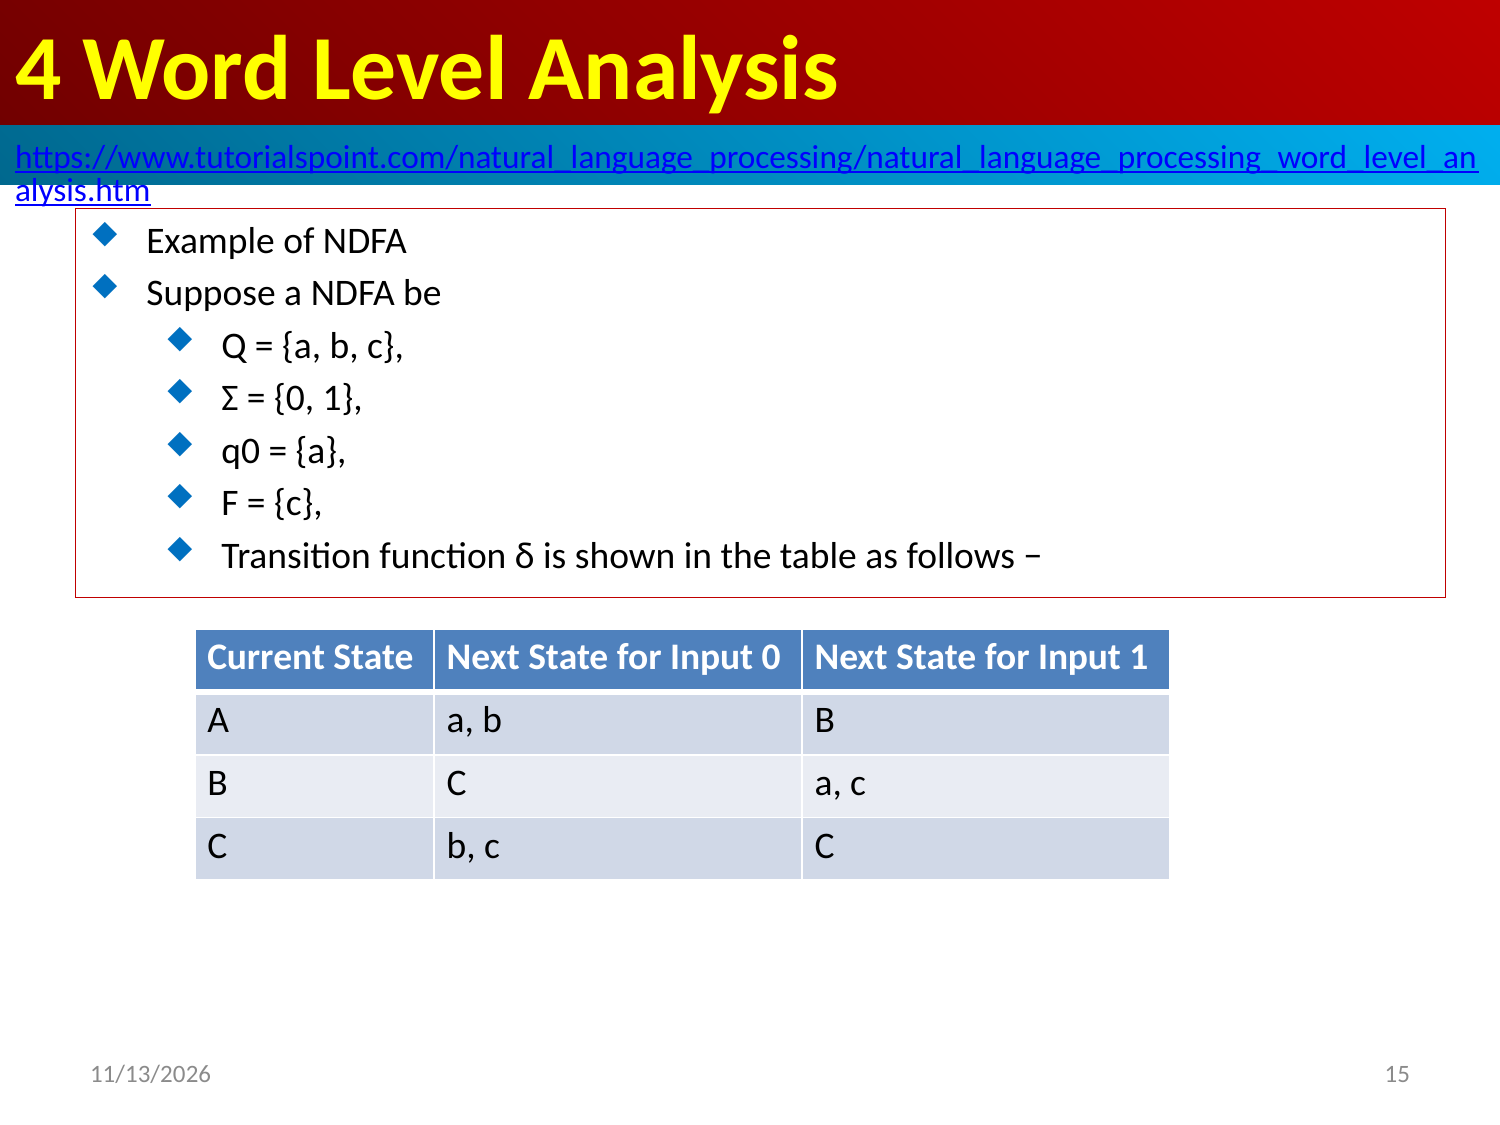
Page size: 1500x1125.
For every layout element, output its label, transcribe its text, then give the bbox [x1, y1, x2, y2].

table_header Current State [196, 630, 433, 689]
table_header Next State for Input 0 [435, 630, 801, 689]
table_cell B [196, 756, 433, 817]
table_cell a, c [803, 756, 1169, 817]
table_cell C [196, 818, 433, 879]
text_box https://www.tutorialspoint.com/natural_language_processing/natural_language_processing_word_level_analysis.htm [0, 125, 1500, 185]
table_cell C [435, 756, 801, 817]
table_cell C [803, 818, 1169, 879]
subtitle Example of NDFA Suppose a NDFA be Q = {a, b, c}, Σ = {0, 1}, q0 = {a}, F = {c}, Transition function δ is shown in the table as follows − [75, 208, 1446, 598]
table_cell A [196, 695, 433, 754]
table_cell a, b [435, 695, 801, 754]
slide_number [75, 1042, 425, 1103]
slide_number 15 [1074, 1042, 1425, 1103]
table_cell B [803, 695, 1169, 754]
table_cell b, c [435, 818, 801, 879]
title 4 Word Level Analysis [0, 0, 1500, 125]
table_header Next State for Input 1 [803, 630, 1169, 689]
